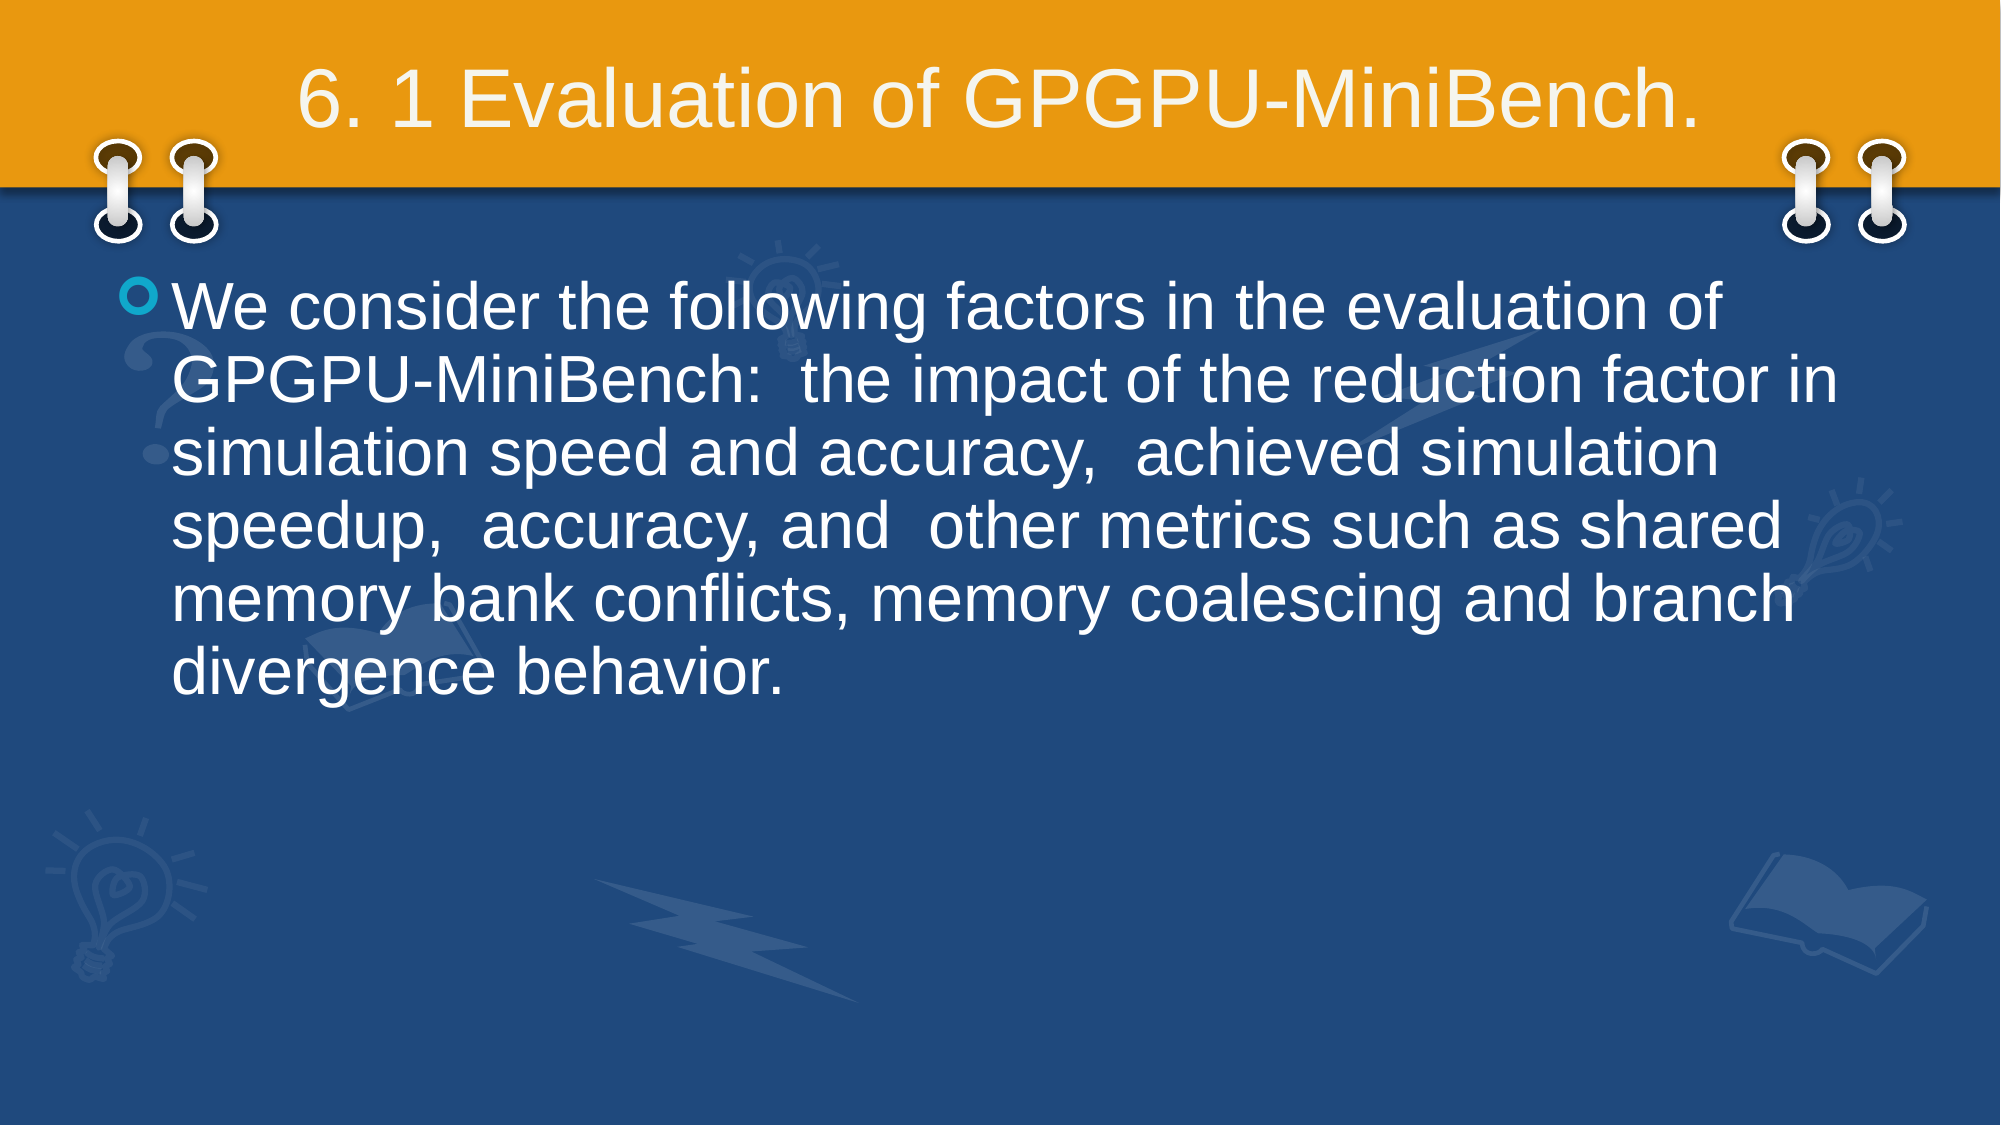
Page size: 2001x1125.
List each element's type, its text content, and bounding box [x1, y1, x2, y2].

list We consider the following factors in the evaluation of GPGPU-MiniBench: the impact of the reduction factor in simulation speed and accuracy, achieved simulation speedup, accuracy, and other metrics such as shared memory bank conflicts, memory coalescing and branch divergence behavior. [99, 262, 1900, 1005]
title 6. 1 Evaluation of GPGPU-MiniBench. [99, 0, 1900, 188]
